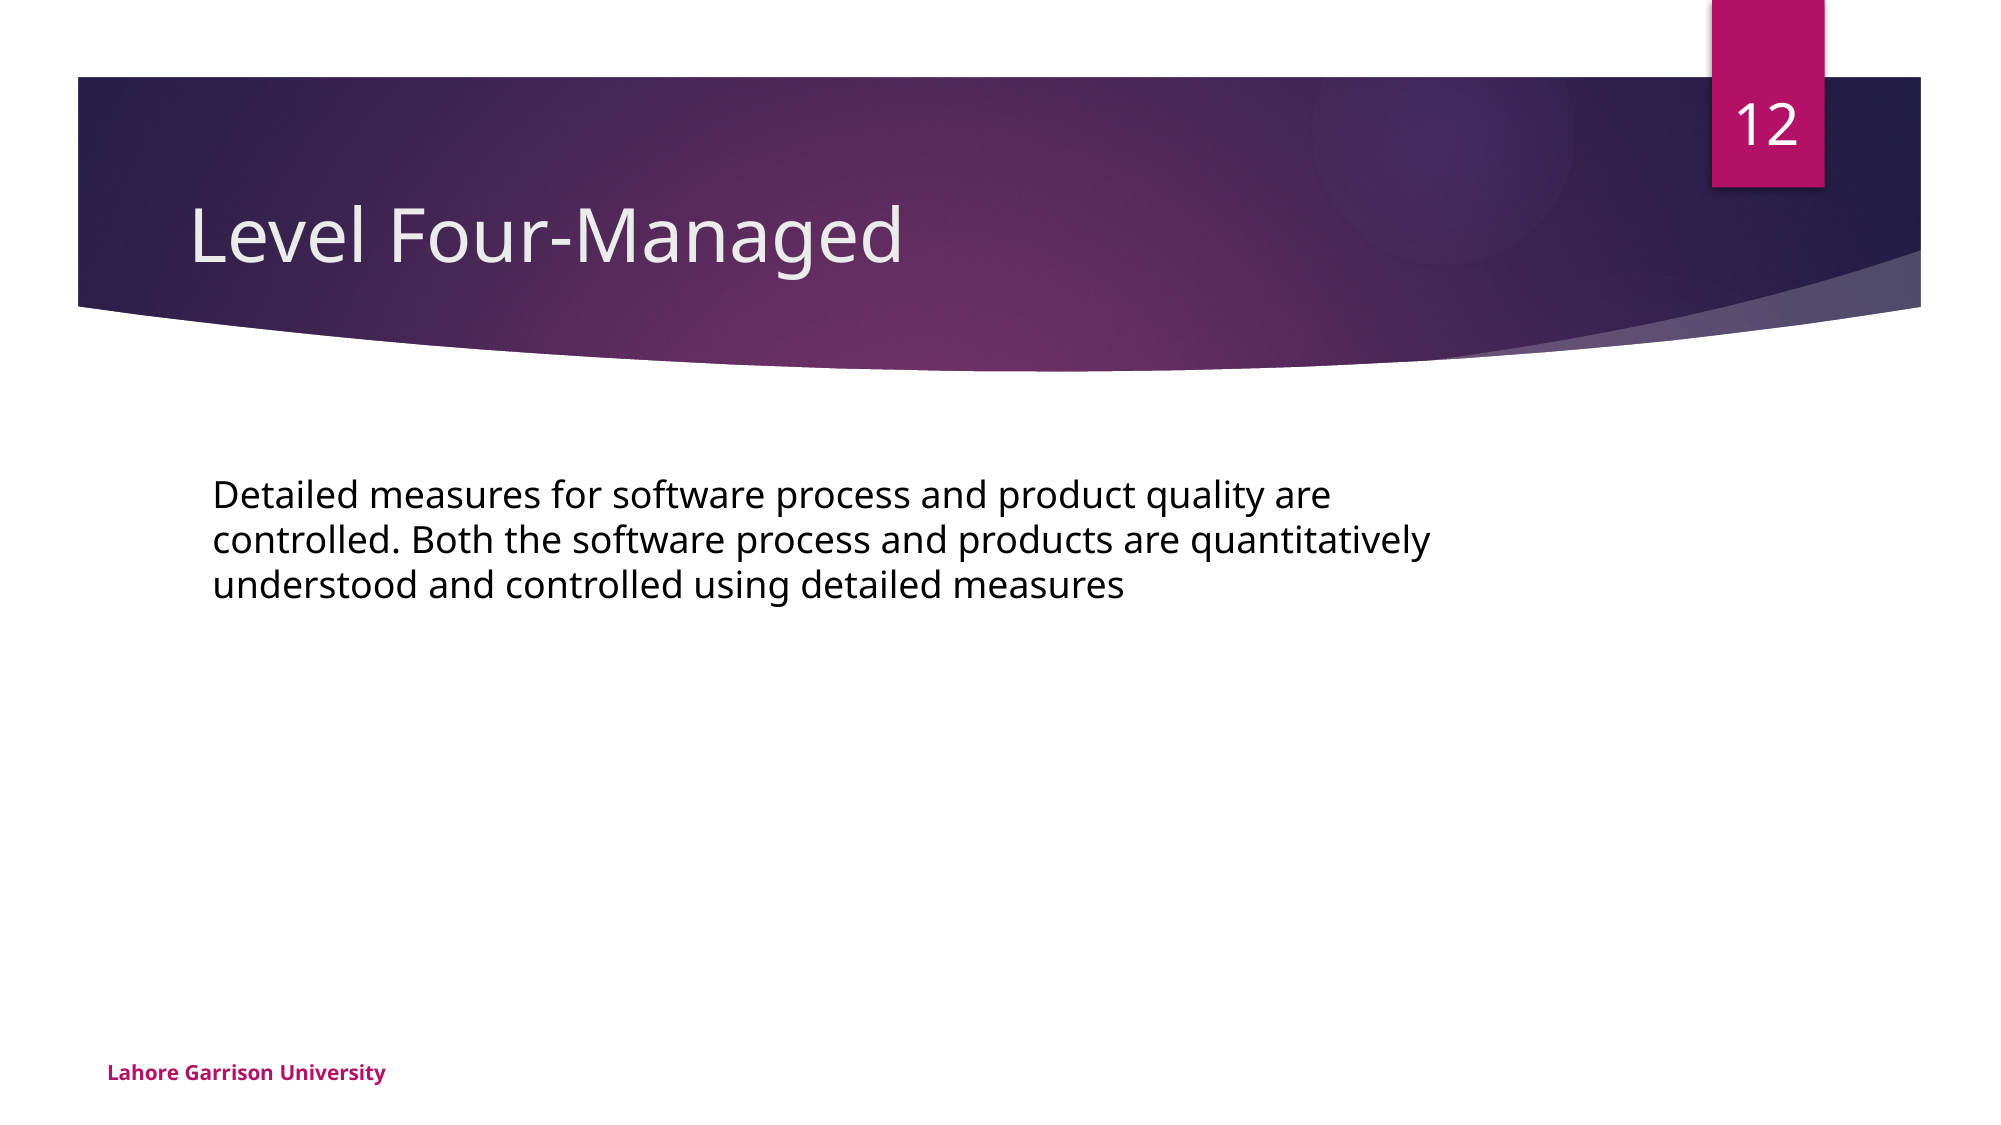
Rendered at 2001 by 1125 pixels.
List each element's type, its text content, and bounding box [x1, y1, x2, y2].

title Level Four-Managed [173, 174, 1611, 291]
slide_number 12 [1698, 48, 1836, 175]
footer Lahore Garrison University [92, 1048, 726, 1099]
text_box Detailed measures for software process and product quality are controlled. Both the software process and products are quantitatively understood and controlled using detailed measures [197, 463, 1500, 614]
